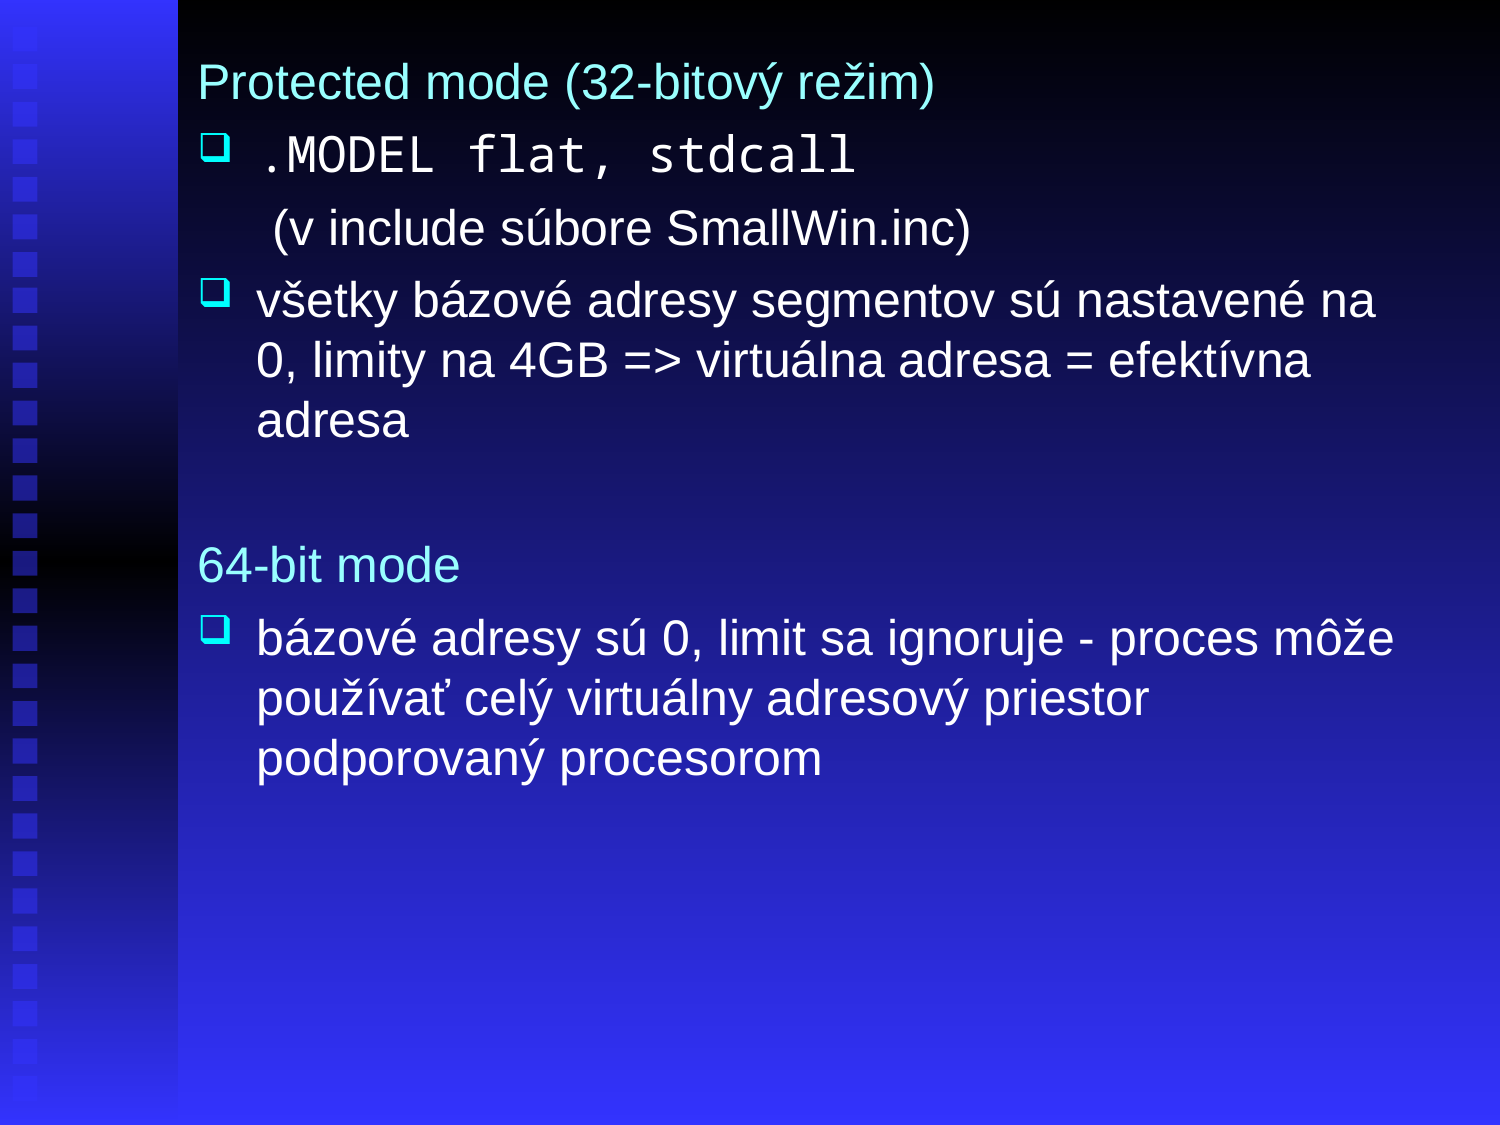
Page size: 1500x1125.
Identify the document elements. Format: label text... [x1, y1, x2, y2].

text_box Protected mode (32-bitový režim) .MODEL flat, stdcall (v include súbore SmallWin.inc) všetky bázové adresy segmentov sú nastavené na 0, limity na 4GB => virtuálna adresa = efektívna adresa 64-bit mode bázové adresy sú 0, limit sa ignoruje - proces môže používať celý virtuálny adresový priestor podporovaný procesorom [183, 42, 1447, 793]
